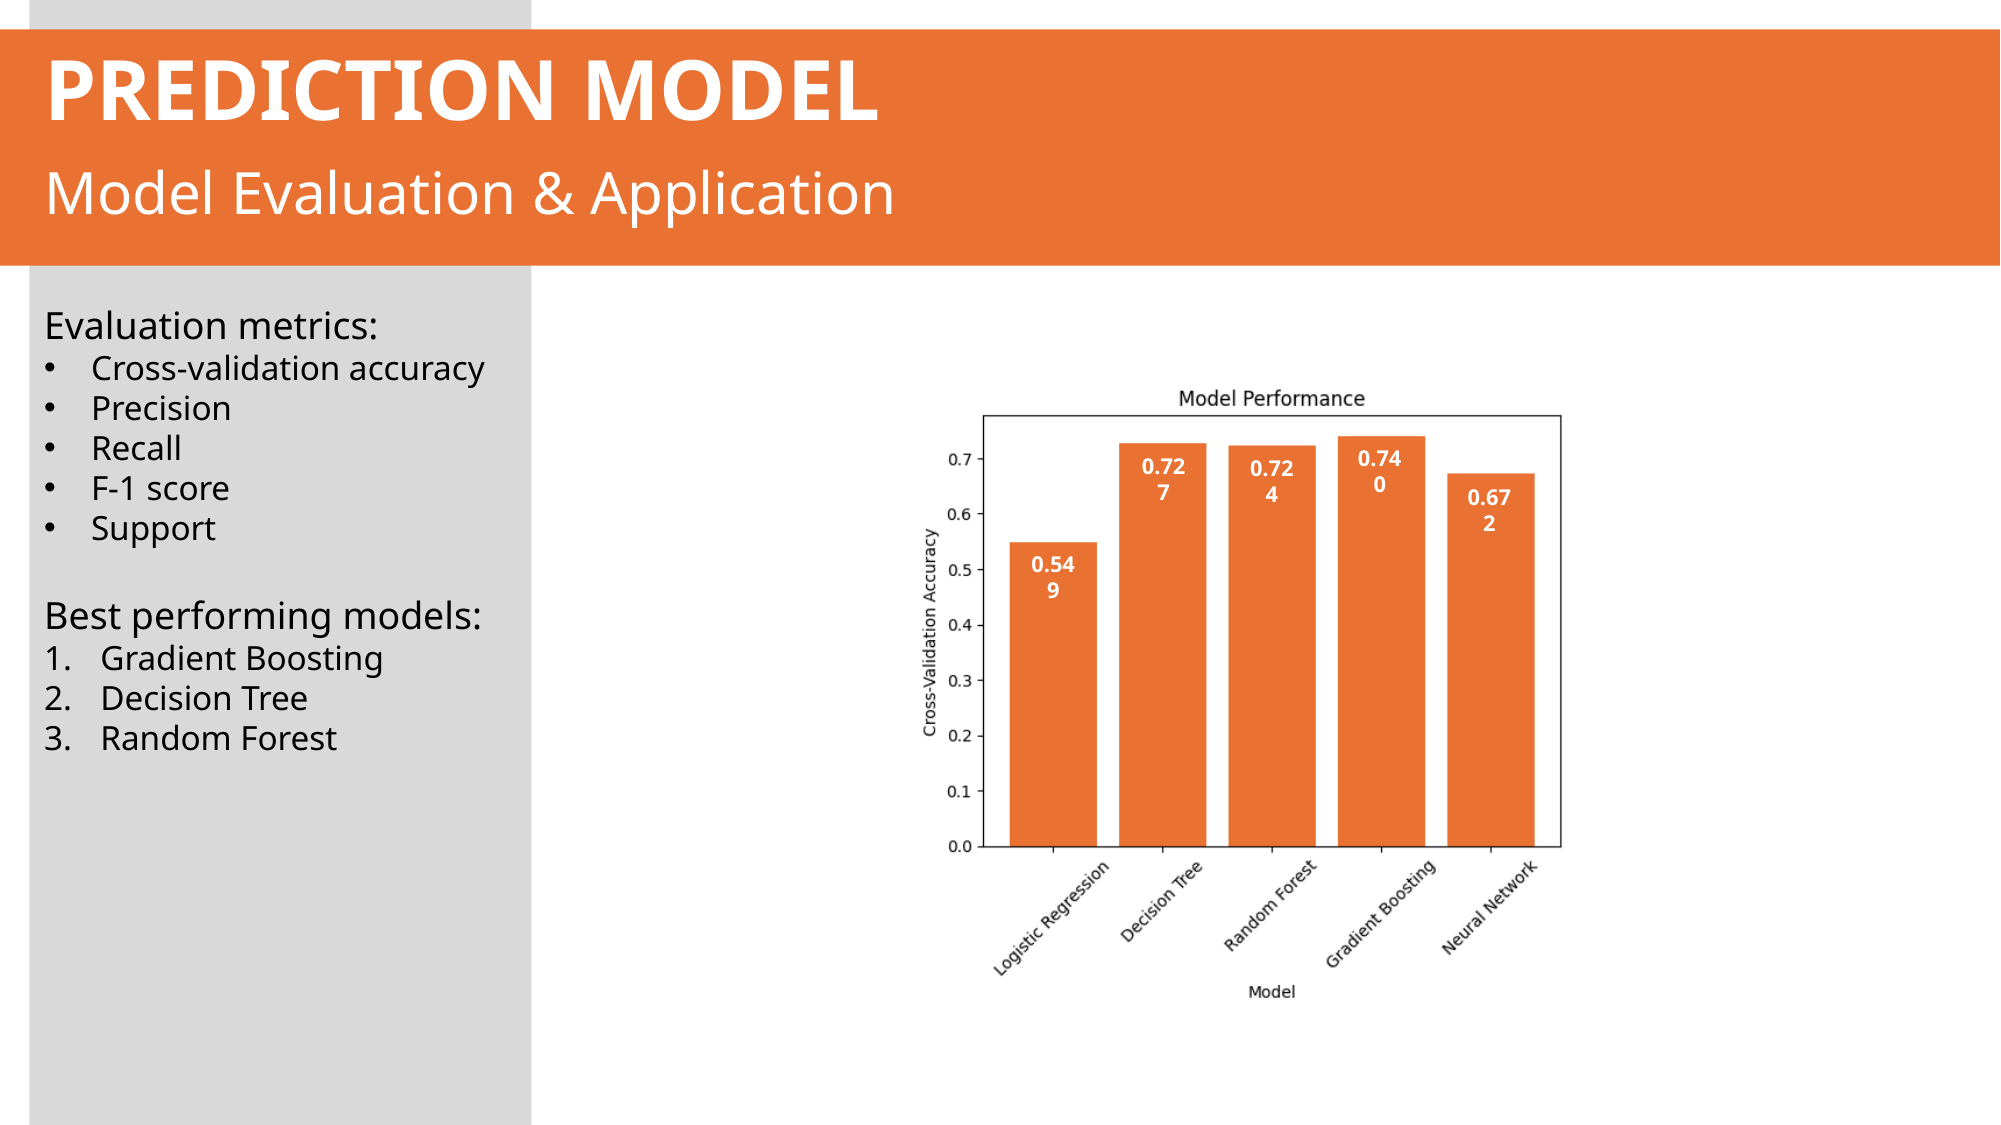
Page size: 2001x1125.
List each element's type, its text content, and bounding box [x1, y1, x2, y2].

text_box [1010, 436, 1533, 586]
text_box PREDICTION MODEL [29, 29, 2000, 145]
text_box Evaluation metrics: Cross-validation accuracy Precision Recall F-1 score Support Best performing models: Gradient Boosting Decision Tree Random Forest [29, 295, 532, 765]
text_box [28, 267, 533, 1125]
text_box [0, 28, 2000, 267]
text_box [28, 0, 533, 28]
picture [911, 378, 1572, 1013]
text_box Model Evaluation & Application [29, 148, 2000, 304]
